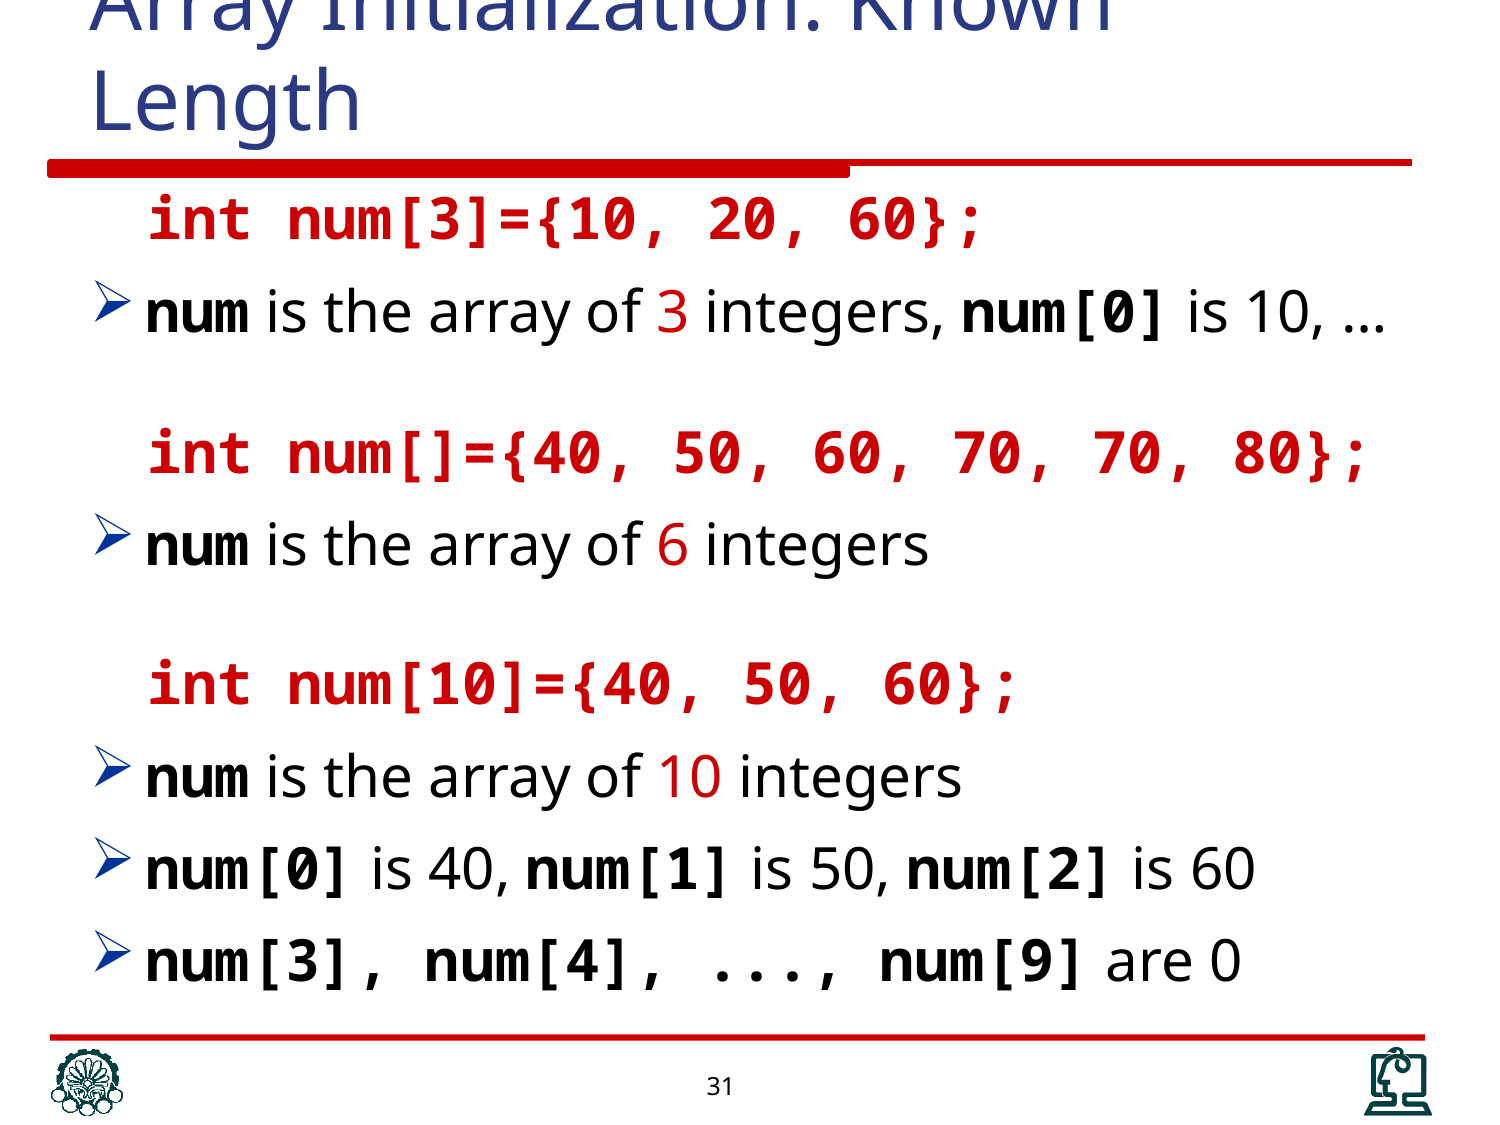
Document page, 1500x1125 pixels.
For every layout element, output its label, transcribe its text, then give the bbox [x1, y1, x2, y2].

picture [50, 1047, 125, 1118]
text_box 31 [650, 1062, 750, 1103]
text_box int num[3]={10, 20, 60}; num is the array of 3 integers, num[0] is 10, … int num[]={40, 50, 60, 70, 70, 80}; num is the array of 6 integers int num[10]={40, 50, 60}; num is the array of 10 integers num[0] is 40, num[1] is 50, num[2] is 60 num[3], num[4], ..., num[9] are 0 [74, 187, 1425, 994]
picture [1362, 1045, 1438, 1119]
text_box Array Initialization: Known Length [74, 24, 1425, 155]
